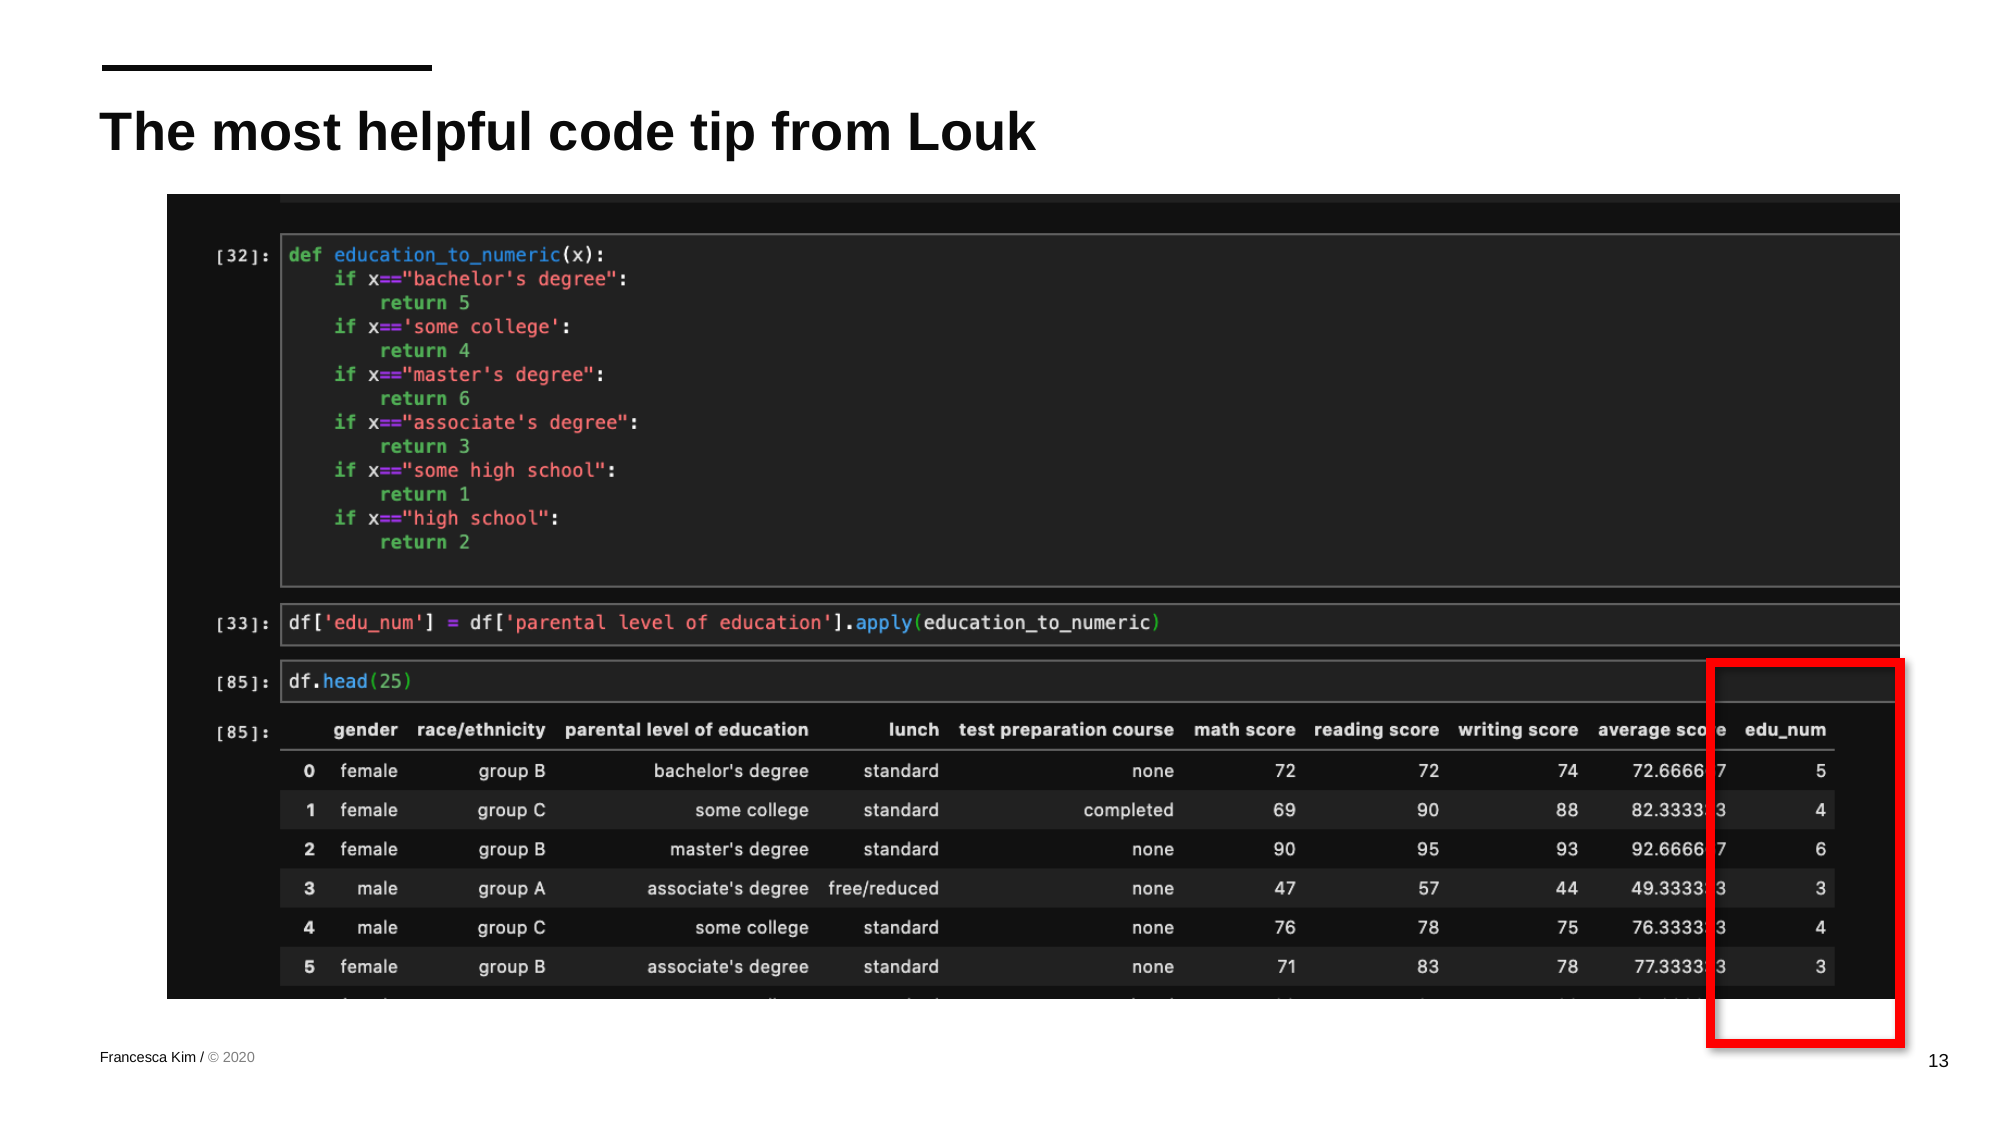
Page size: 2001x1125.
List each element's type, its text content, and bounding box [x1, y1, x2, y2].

slide_number ‹#› [1499, 1048, 1949, 1072]
picture [167, 194, 1901, 1000]
title The most helpful code tip from Louk [99, 103, 1900, 251]
text_box [1710, 1011, 1900, 1044]
